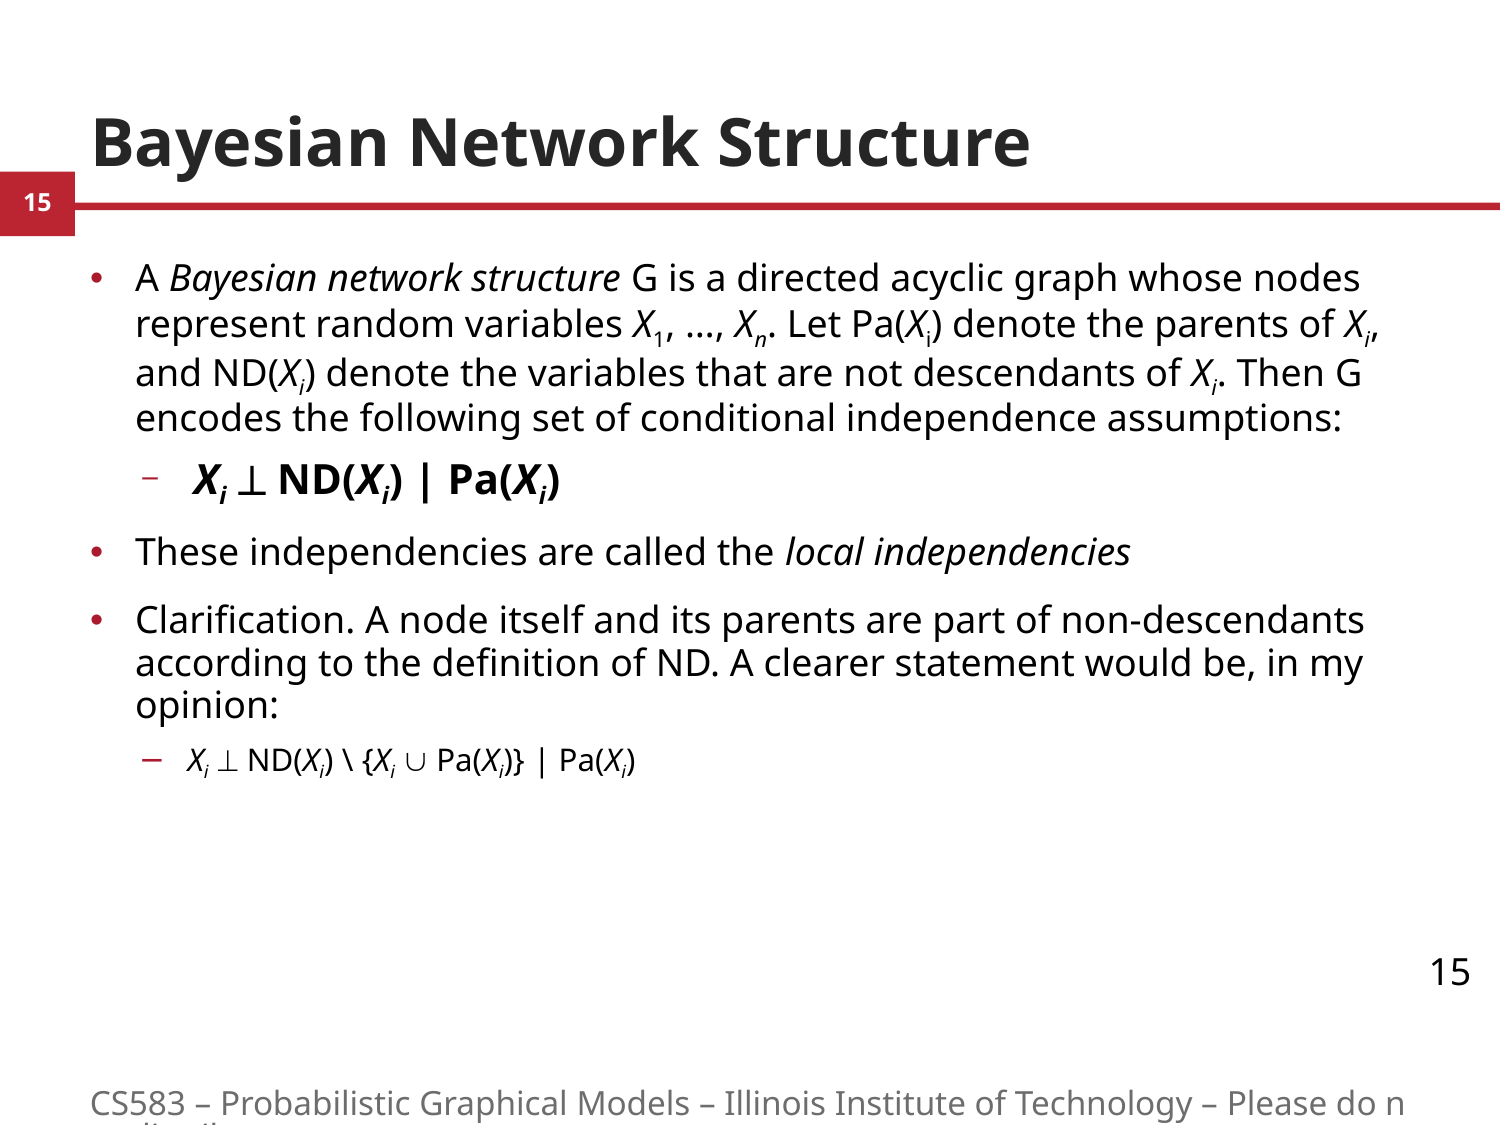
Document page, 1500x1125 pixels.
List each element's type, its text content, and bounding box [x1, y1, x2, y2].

footer CS583 – Probabilistic Graphical Models – Illinois Institute of Technology – Please do not distribute. [75, 1074, 1438, 1125]
slide_number 15 [1400, 940, 1500, 1026]
title Bayesian Network Structure [75, 56, 1425, 188]
list A Bayesian network structure G is a directed acyclic graph whose nodes represent random variables X1, …, Xn. Let Pa(Xi) denote the parents of Xi, and ND(Xi) denote the variables that are not descendants of Xi. Then G encodes the following set of conditional independence assumptions: Xi  ND(Xi) | Pa(Xi) These independencies are called the local independencies Clarification. A node itself and its parents are part of non-descendants according to the definition of ND. A clearer statement would be, in my opinion: Xi  ND(Xi) \ {Xi  Pa(Xi)} | Pa(Xi) [75, 249, 1425, 1013]
